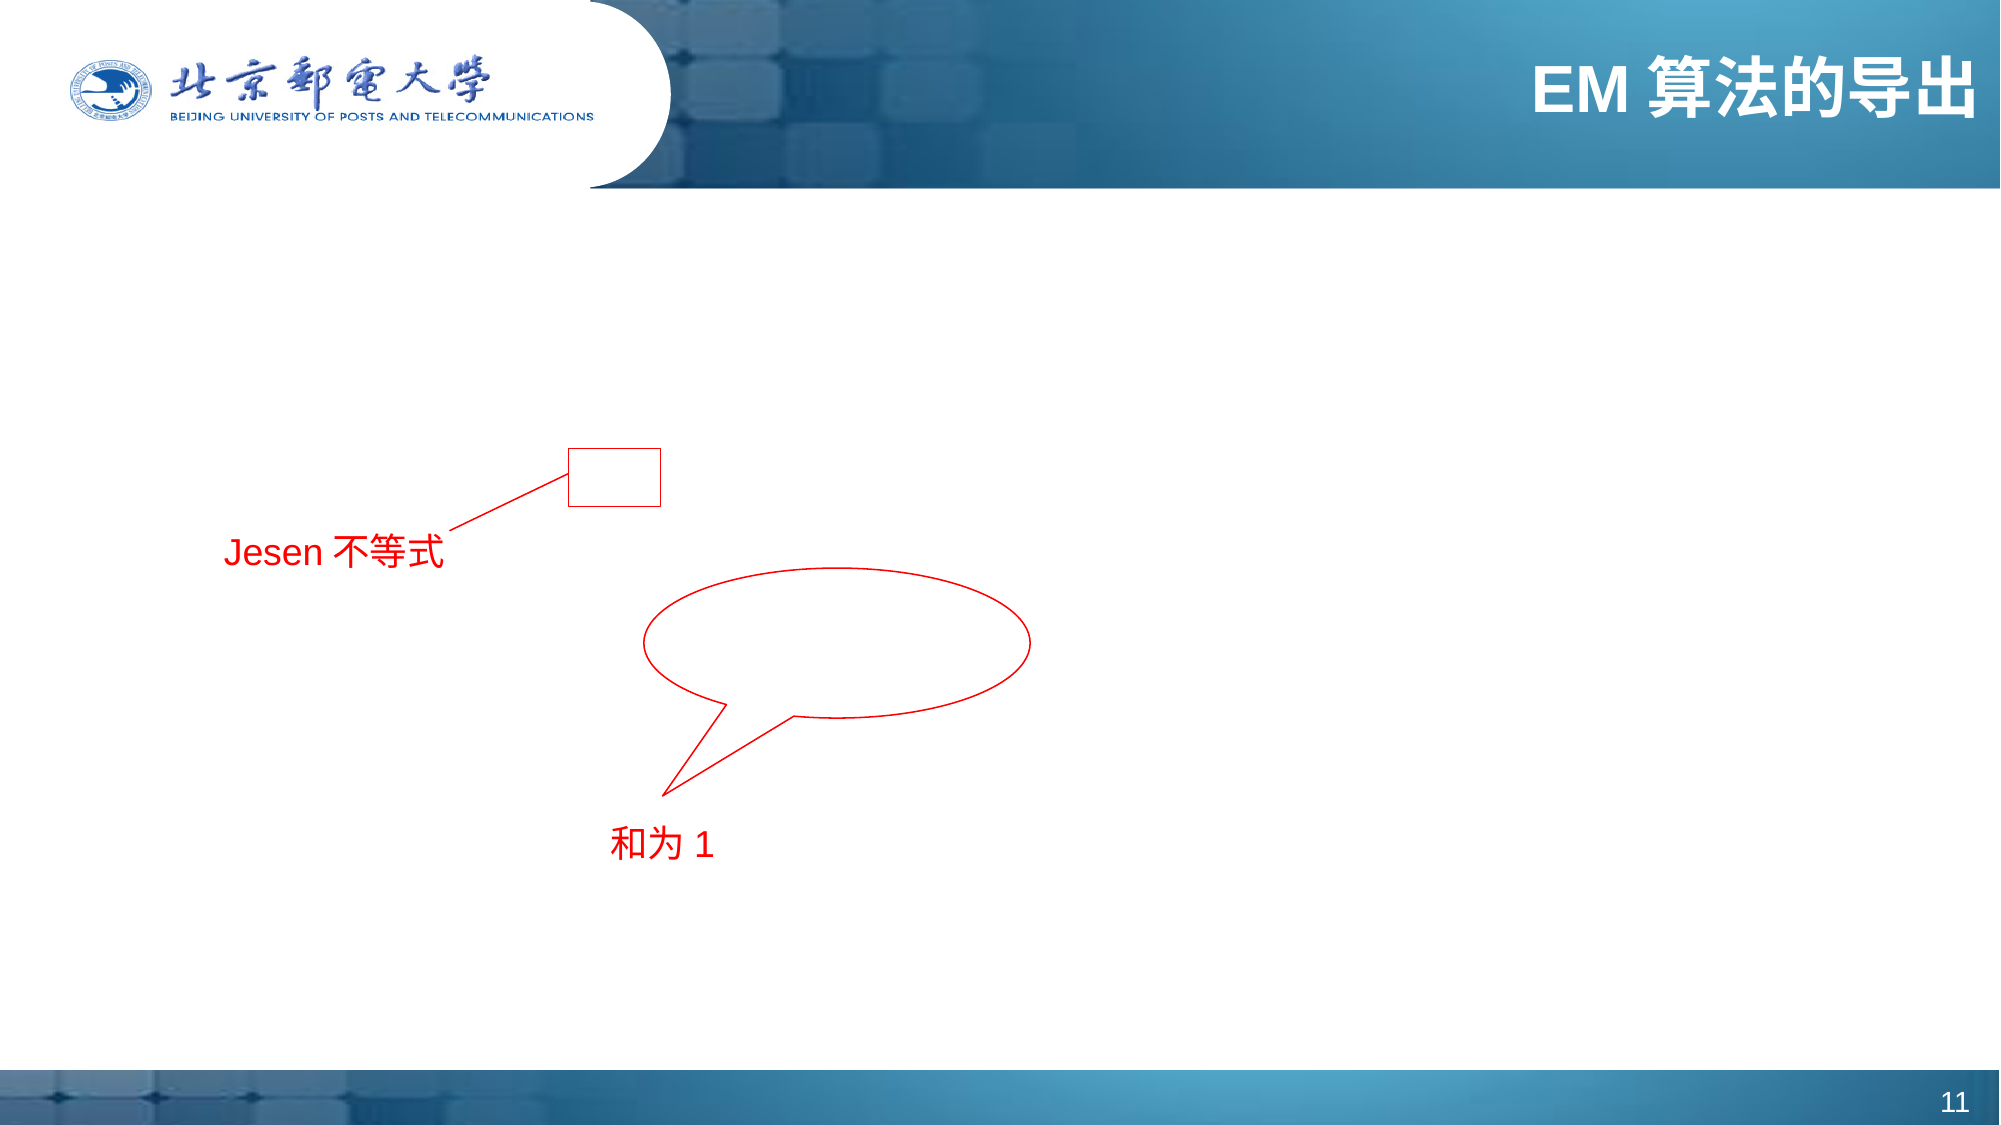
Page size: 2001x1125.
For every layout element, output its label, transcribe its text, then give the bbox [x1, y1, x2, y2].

text_box [643, 568, 1031, 796]
picture [62, 42, 568, 129]
title EM算法的导出 [568, 19, 1999, 170]
picture [0, 1070, 1999, 1125]
picture [590, 0, 2000, 189]
text_box 和为1 [595, 812, 738, 873]
text_box Jesen不等式 [208, 520, 460, 581]
text_box [460, 448, 661, 526]
